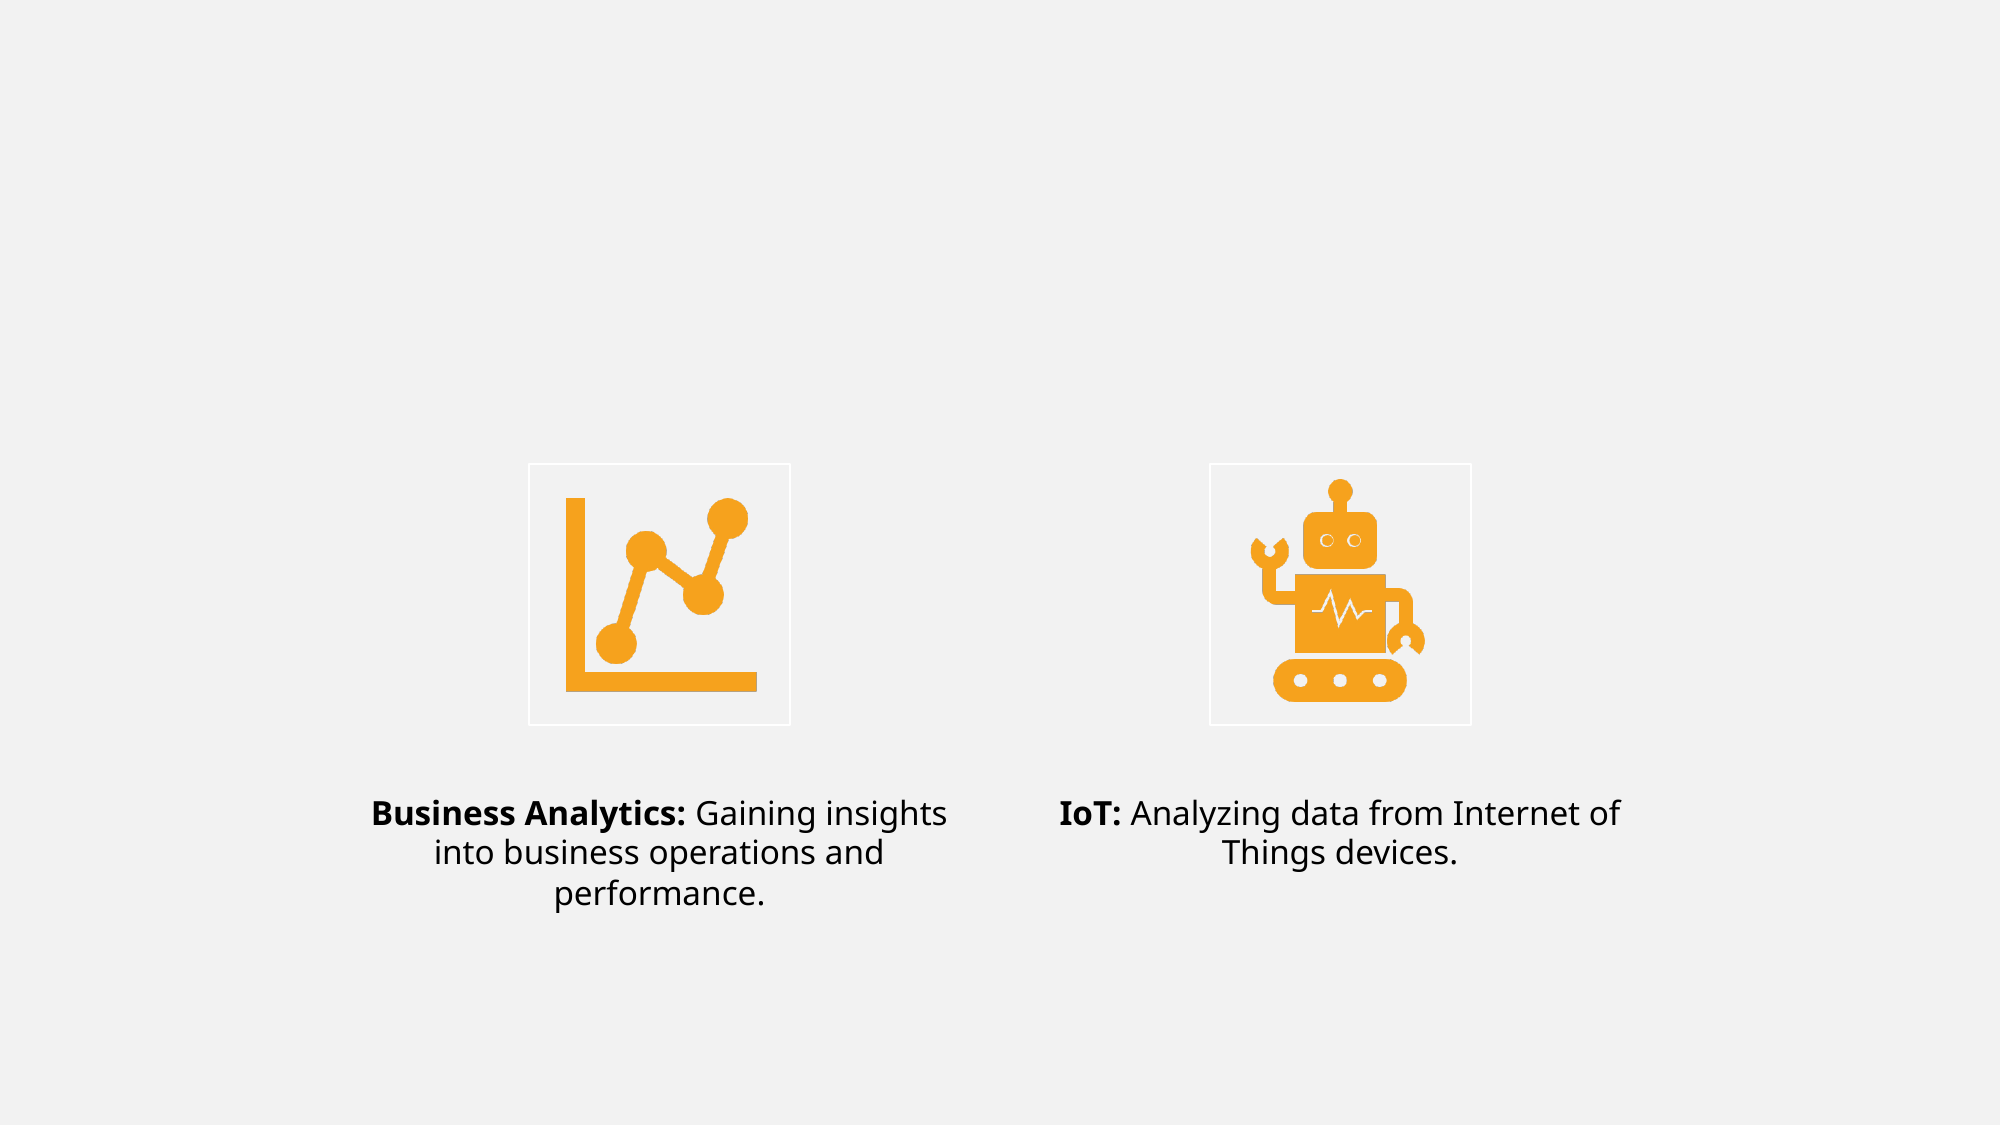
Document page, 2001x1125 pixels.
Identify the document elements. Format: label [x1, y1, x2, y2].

list [365, 432, 1634, 942]
